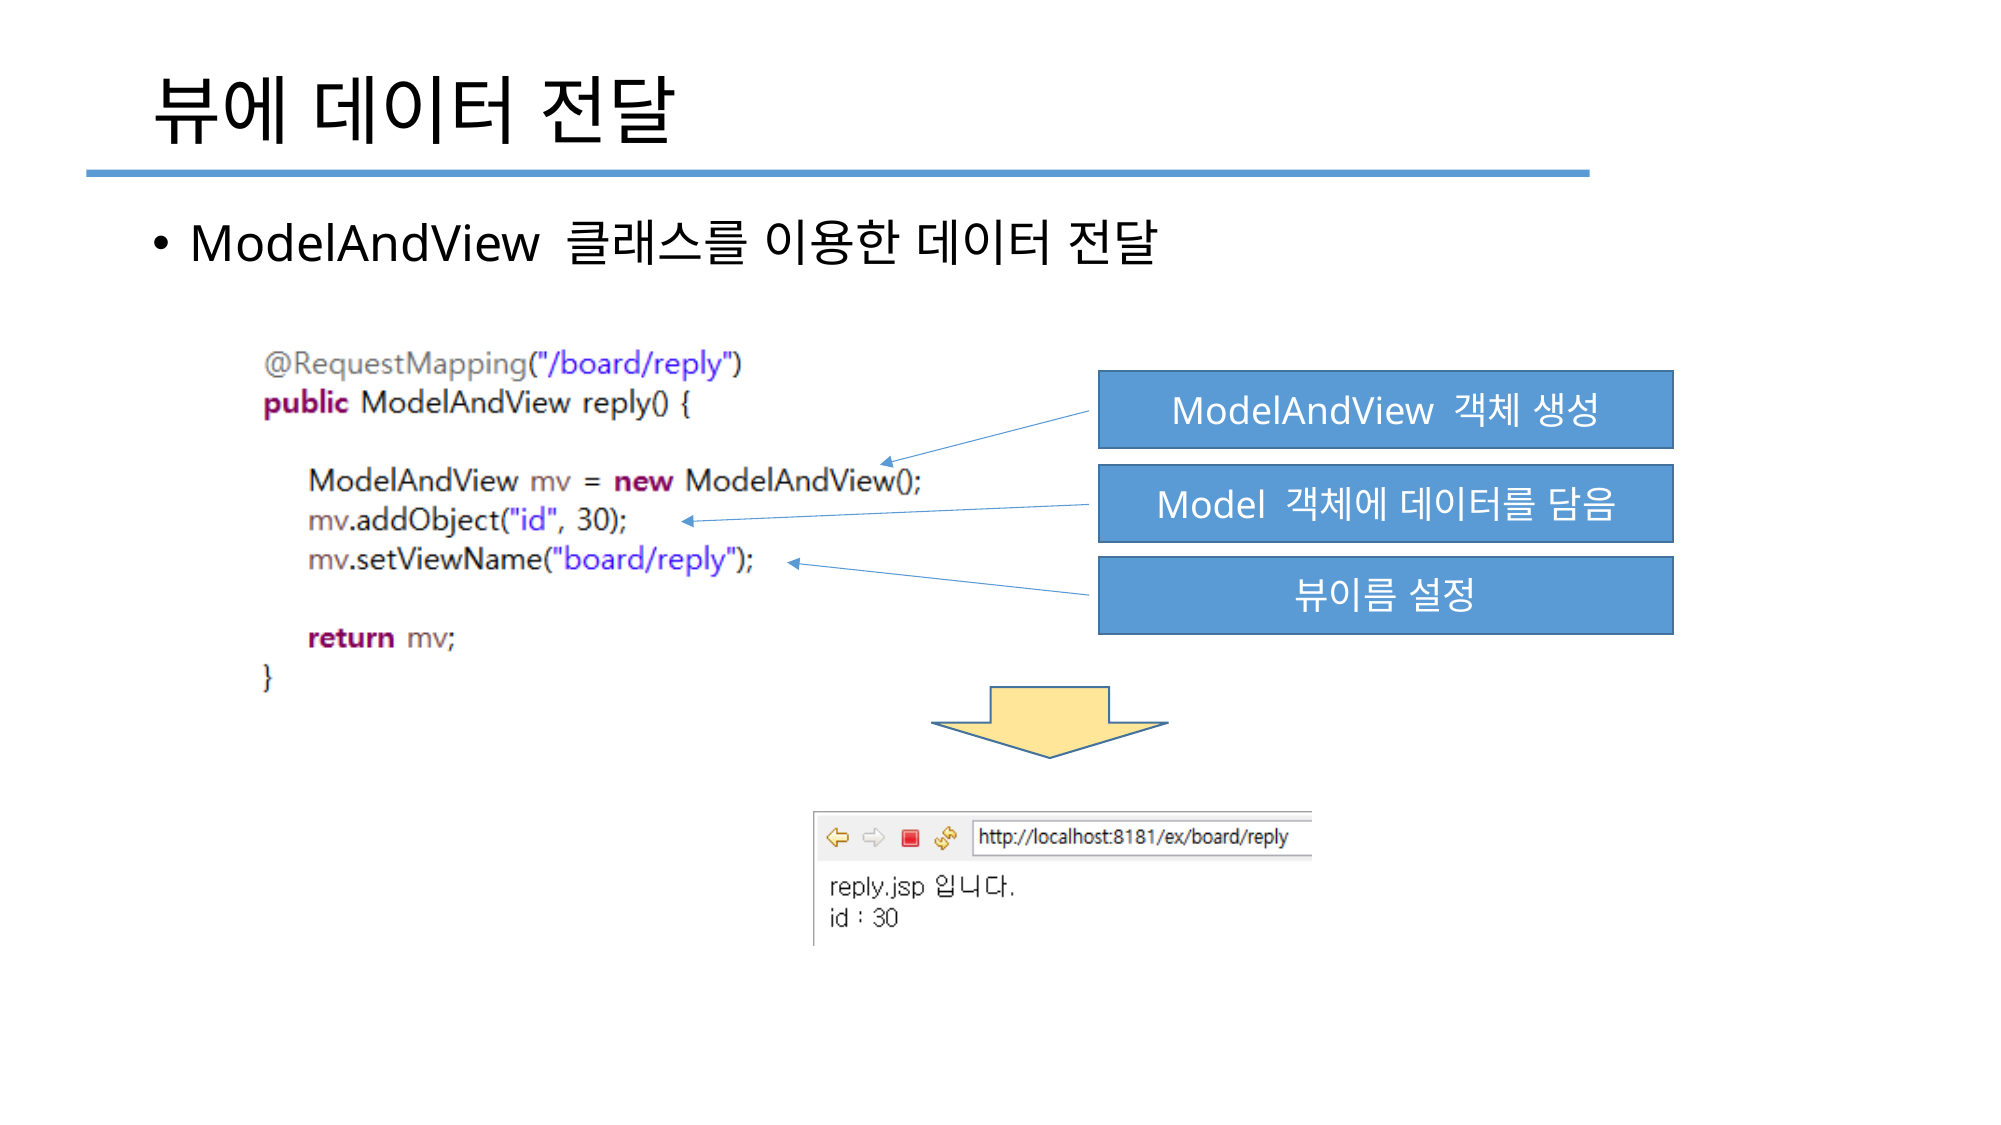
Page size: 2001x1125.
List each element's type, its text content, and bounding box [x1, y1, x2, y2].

text_box 뷰이름 설정 [1098, 556, 1674, 635]
list ModelAndView 클래스를 이용한 데이터 전달 [137, 210, 1863, 1062]
title 뷰에 데이터 전달 [137, 59, 1863, 170]
picture [228, 322, 972, 728]
text_box ModelAndView 객체 생성 [1098, 370, 1674, 449]
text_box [787, 562, 1090, 596]
text_box Model 객체에 데이터를 담음 [1098, 464, 1674, 543]
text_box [681, 504, 1090, 522]
text_box [945, 686, 1169, 760]
picture [812, 811, 1312, 946]
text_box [880, 410, 1090, 465]
